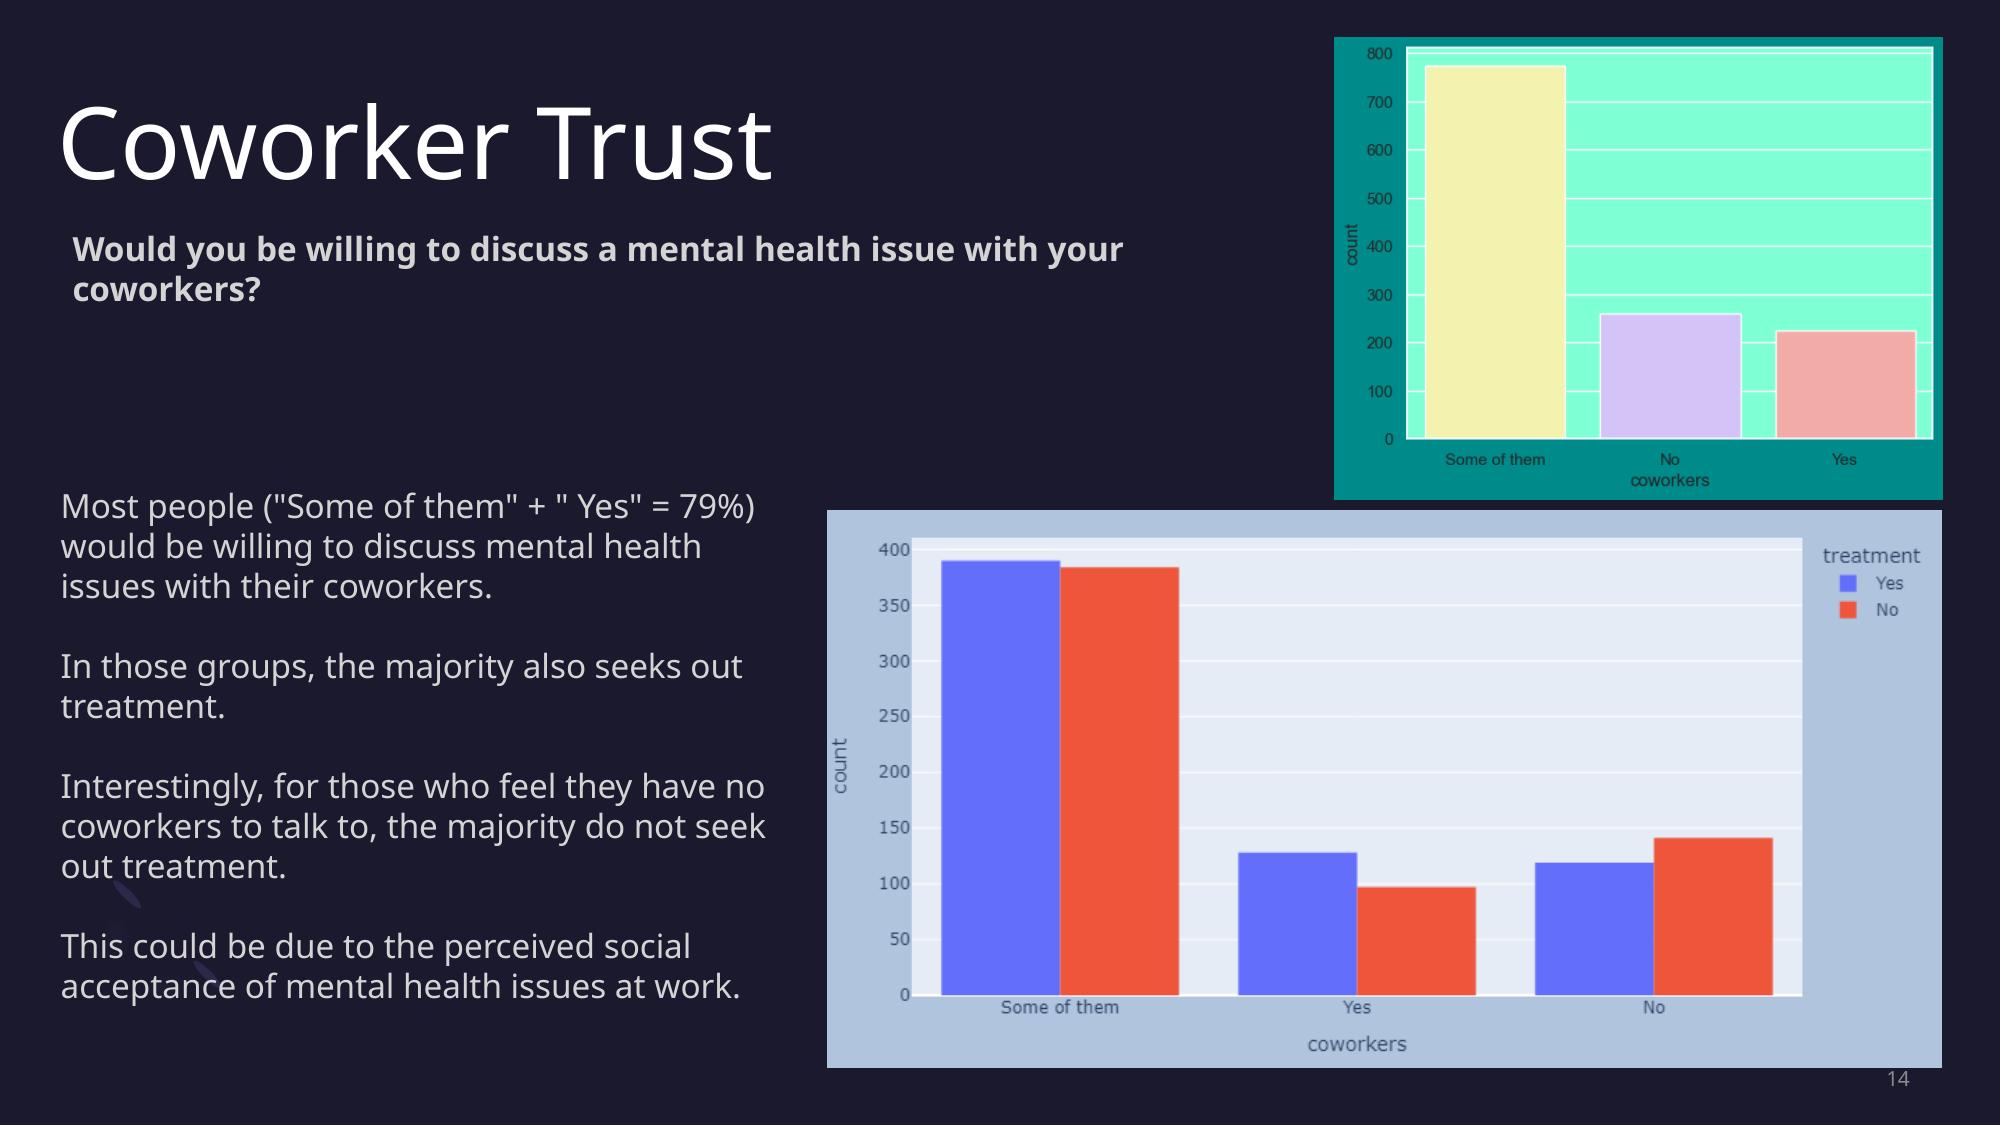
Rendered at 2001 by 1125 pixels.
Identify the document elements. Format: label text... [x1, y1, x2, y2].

slide_number 14 [1632, 1068, 1910, 1093]
title Coworker Trust [57, 93, 1334, 312]
text_box Most people ("Some of them" + " Yes" = 79%) would be willing to discuss mental health issues with their coworkers. In those groups, the majority also seeks out treatment. Interestingly, for those who feel they have no coworkers to talk to, the majority do not seek out treatment. This could be due to the perceived social acceptance of mental health issues at work. [45, 478, 783, 1092]
picture [1334, 37, 1943, 500]
text_box Would you be willing to discuss a mental health issue with your coworkers? [57, 220, 1225, 316]
picture [827, 510, 1942, 1068]
